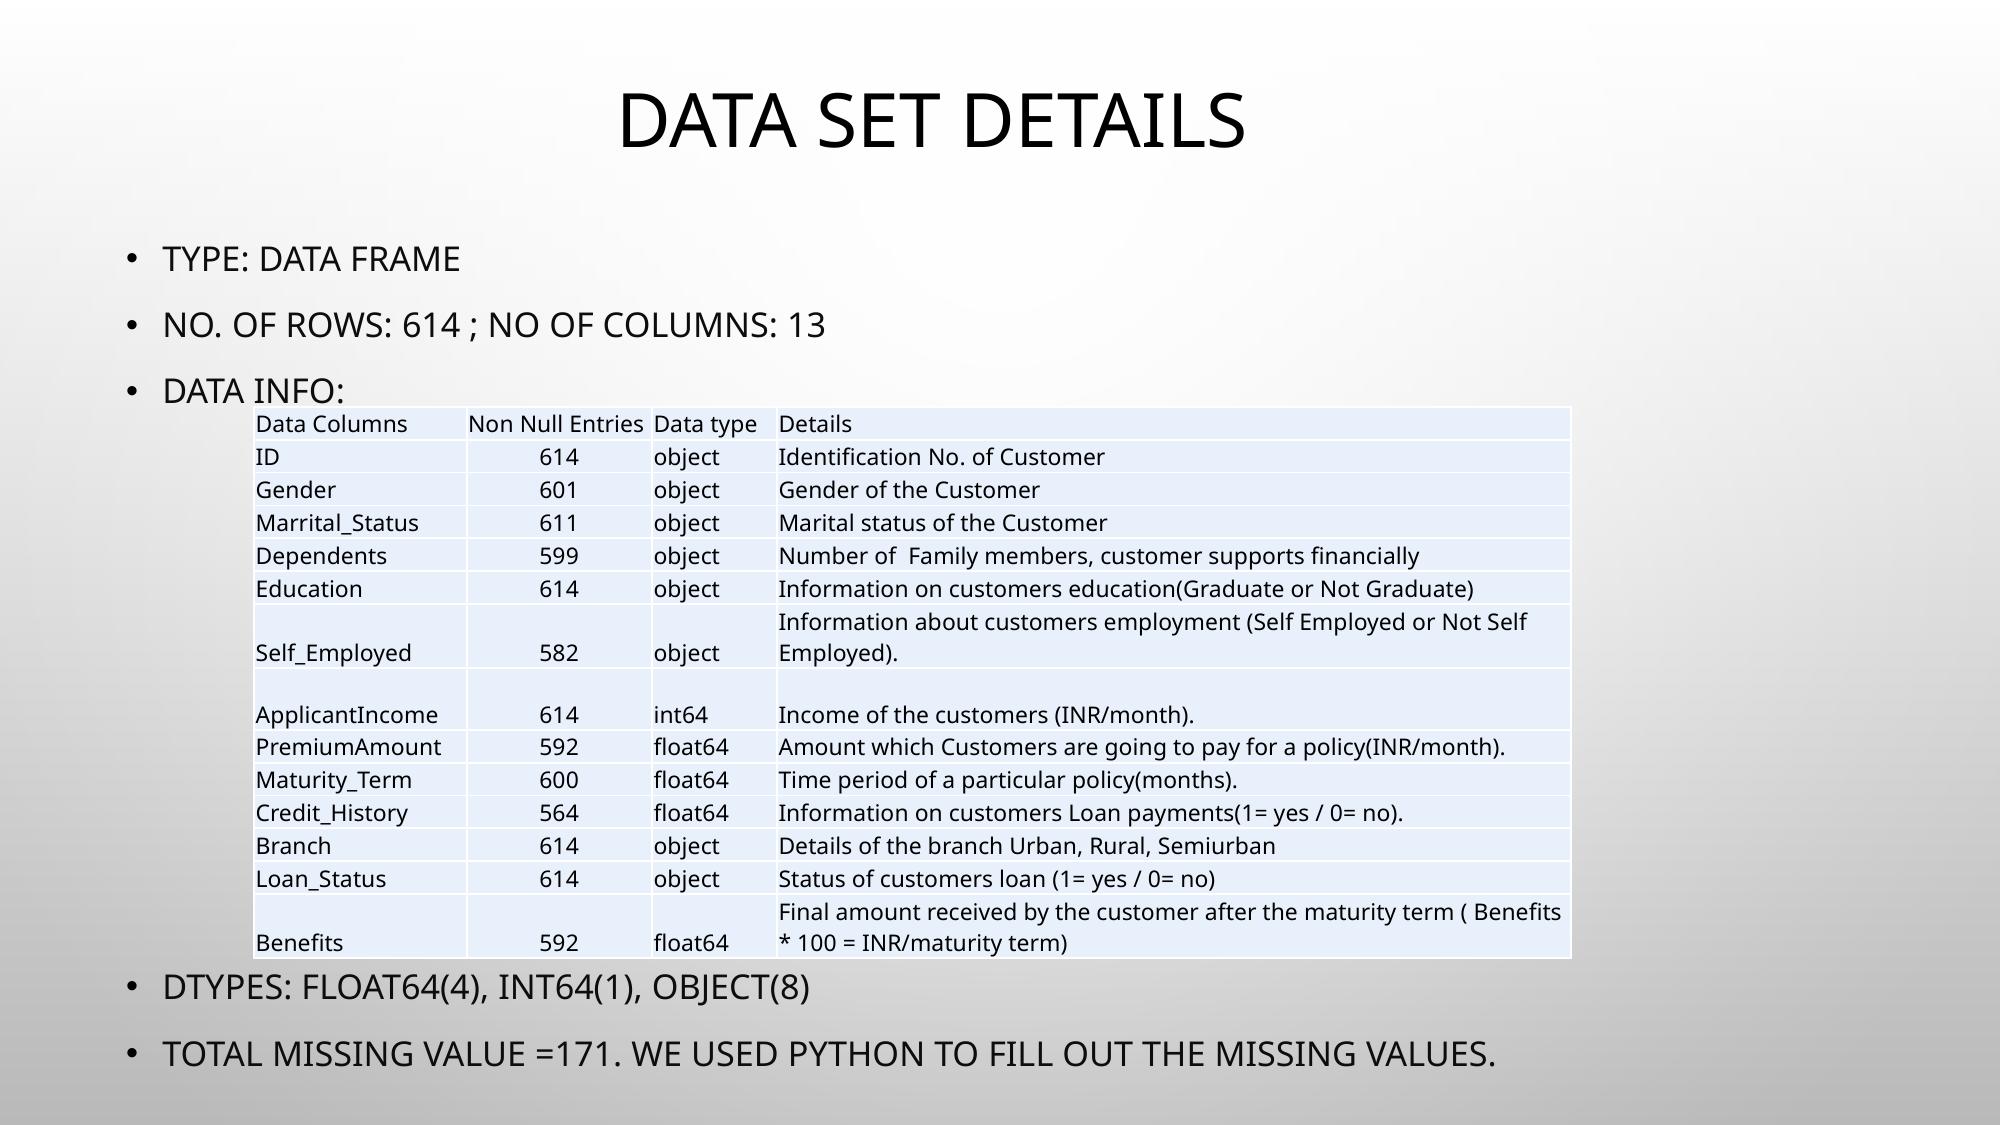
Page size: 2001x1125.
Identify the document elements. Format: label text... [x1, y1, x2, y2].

table_cell object [653, 605, 776, 667]
table_cell Identification No. of Customer [778, 441, 1570, 472]
table_cell 592 [468, 895, 651, 957]
table_header Details [778, 408, 1570, 439]
table_cell object [653, 473, 776, 505]
table_cell object [653, 829, 776, 860]
table_cell 592 [468, 731, 651, 762]
table_cell Information about customers employment (Self Employed or Not Self Employed). [778, 605, 1570, 667]
table_cell Gender of the Customer [778, 473, 1570, 505]
table_cell Income of the customers (INR/month). [778, 669, 1570, 729]
table_cell 614 [468, 829, 651, 860]
table_cell Credit_History [255, 796, 466, 827]
table_cell object [653, 572, 776, 603]
table_cell Time period of a particular policy(months). [778, 764, 1570, 795]
table_cell Dependents [255, 539, 466, 570]
table_cell float64 [653, 764, 776, 795]
table_cell 600 [468, 764, 651, 795]
table_header Data type [653, 408, 776, 439]
table_cell 601 [468, 473, 651, 505]
table_cell 614 [468, 862, 651, 893]
table_cell Gender [255, 473, 466, 505]
table_header Non Null Entries [468, 408, 651, 439]
title Data Set Details [201, 63, 1664, 274]
table_cell 599 [468, 539, 651, 570]
table_cell Benefits [255, 895, 466, 957]
table_cell PremiumAmount [255, 731, 466, 762]
table_cell Final amount received by the customer after the maturity term ( Benefits * 100 = INR/maturity term) [778, 895, 1570, 957]
table_cell Details of the branch Urban, Rural, Semiurban [778, 829, 1570, 860]
table_cell object [653, 506, 776, 537]
table_cell Loan_Status [255, 862, 466, 893]
table_cell int64 [653, 669, 776, 729]
table_cell 611 [468, 506, 651, 537]
table_cell object [653, 441, 776, 472]
table_cell Maturity_Term [255, 764, 466, 795]
picture [0, 0, 2000, 1125]
table_cell float64 [653, 796, 776, 827]
table_cell float64 [653, 731, 776, 762]
table_cell 582 [468, 605, 651, 667]
table_cell Education [255, 572, 466, 603]
table_cell Marrital_Status [255, 506, 466, 537]
table_cell 614 [468, 441, 651, 472]
table_cell object [653, 862, 776, 893]
table_cell Information on customers education(Graduate or Not Graduate) [778, 572, 1570, 603]
table_cell 614 [468, 572, 651, 603]
table_cell ApplicantIncome [255, 669, 466, 729]
table_cell object [653, 539, 776, 570]
table_cell 614 [468, 669, 651, 729]
table_cell Information on customers Loan payments(1= yes / 0= no). [778, 796, 1570, 827]
table_cell Marital status of the Customer [778, 506, 1570, 537]
table_cell Branch [255, 829, 466, 860]
table_cell Number of Family members, customer supports financially [778, 539, 1570, 570]
table_cell Self_Employed [255, 605, 466, 667]
table_cell 564 [468, 796, 651, 827]
table_header Data Columns [255, 408, 466, 439]
table_cell ID [255, 441, 466, 472]
table_cell Amount which Customers are going to pay for a policy(INR/month). [778, 731, 1570, 762]
table_cell Status of customers loan (1= yes / 0= no) [778, 862, 1570, 893]
table_cell float64 [653, 895, 776, 957]
list Type: Data frame No. of Rows: 614 ; No of Columns: 13 Data Info: dtypes: float64(4), int64(1), object(8) Total missing value =171. We used Python to fill out the missing values. [111, 221, 1522, 1090]
